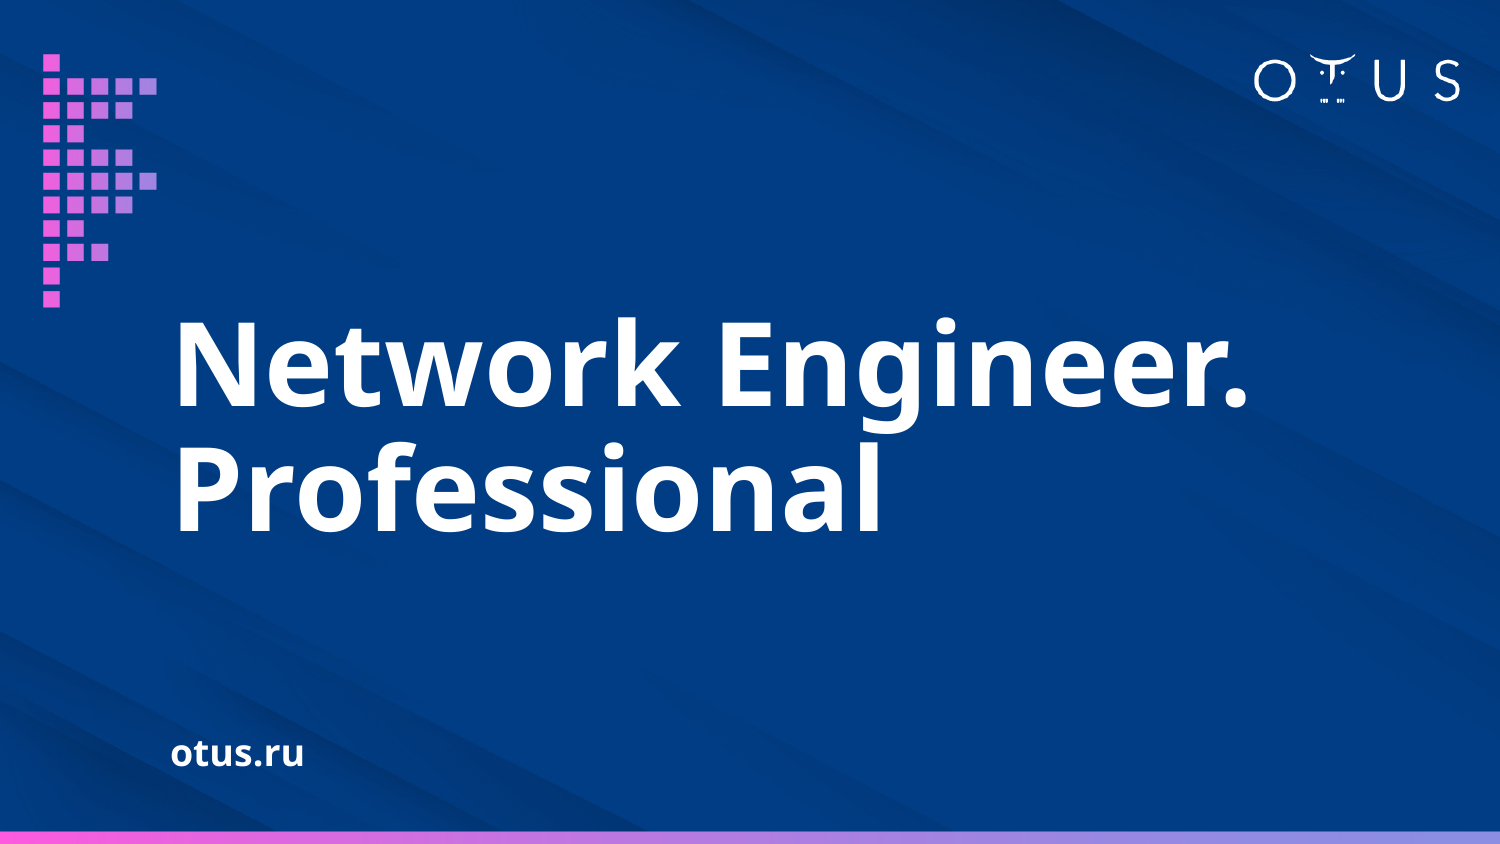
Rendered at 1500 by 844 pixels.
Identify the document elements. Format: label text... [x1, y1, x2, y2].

subtitle otus.ru [154, 713, 1500, 793]
picture [0, 0, 1500, 844]
title Network Engineer. Professional [154, 290, 1366, 680]
